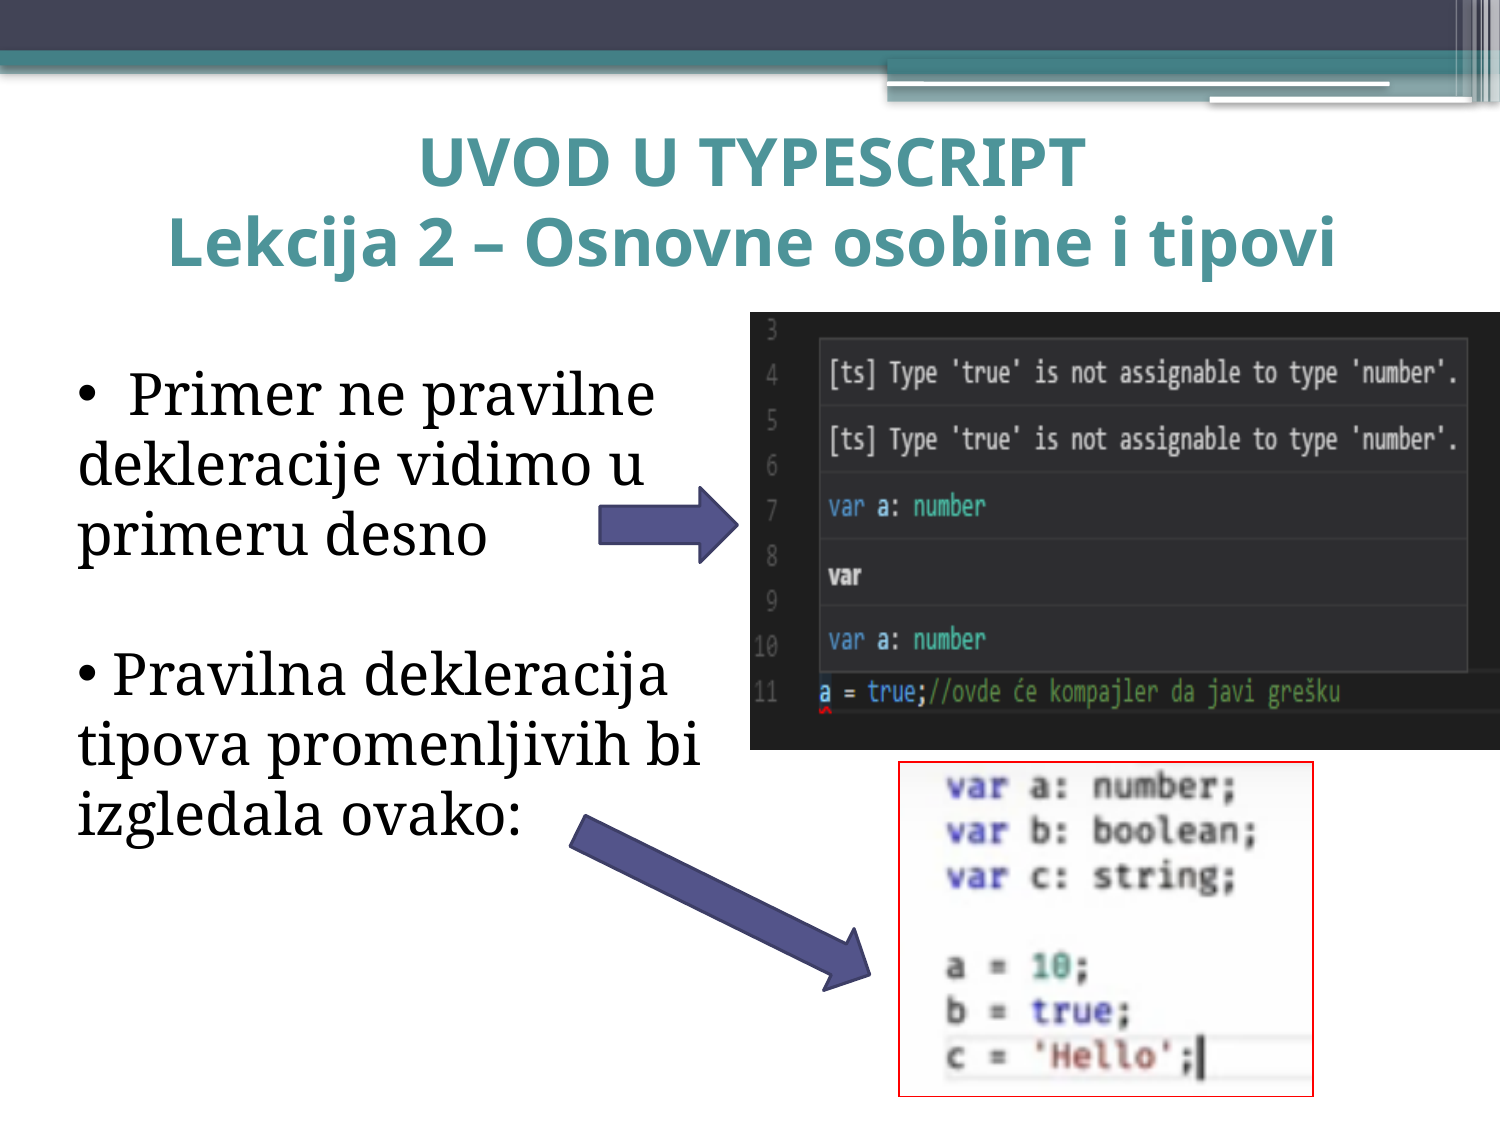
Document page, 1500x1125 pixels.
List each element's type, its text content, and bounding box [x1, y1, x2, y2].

title UVOD U TYPESCRIPT Lekcija 2 – Osnovne osobine i tipovi [77, 112, 1428, 288]
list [749, 312, 1500, 751]
text_box Primer ne pravilne dekleracije vidimo u primeru desno Pravilna dekleracija tipova promenljivih bi izgledala ovako: [62, 350, 738, 855]
picture [899, 762, 1313, 1096]
text_box [598, 485, 739, 564]
text_box [568, 813, 872, 992]
